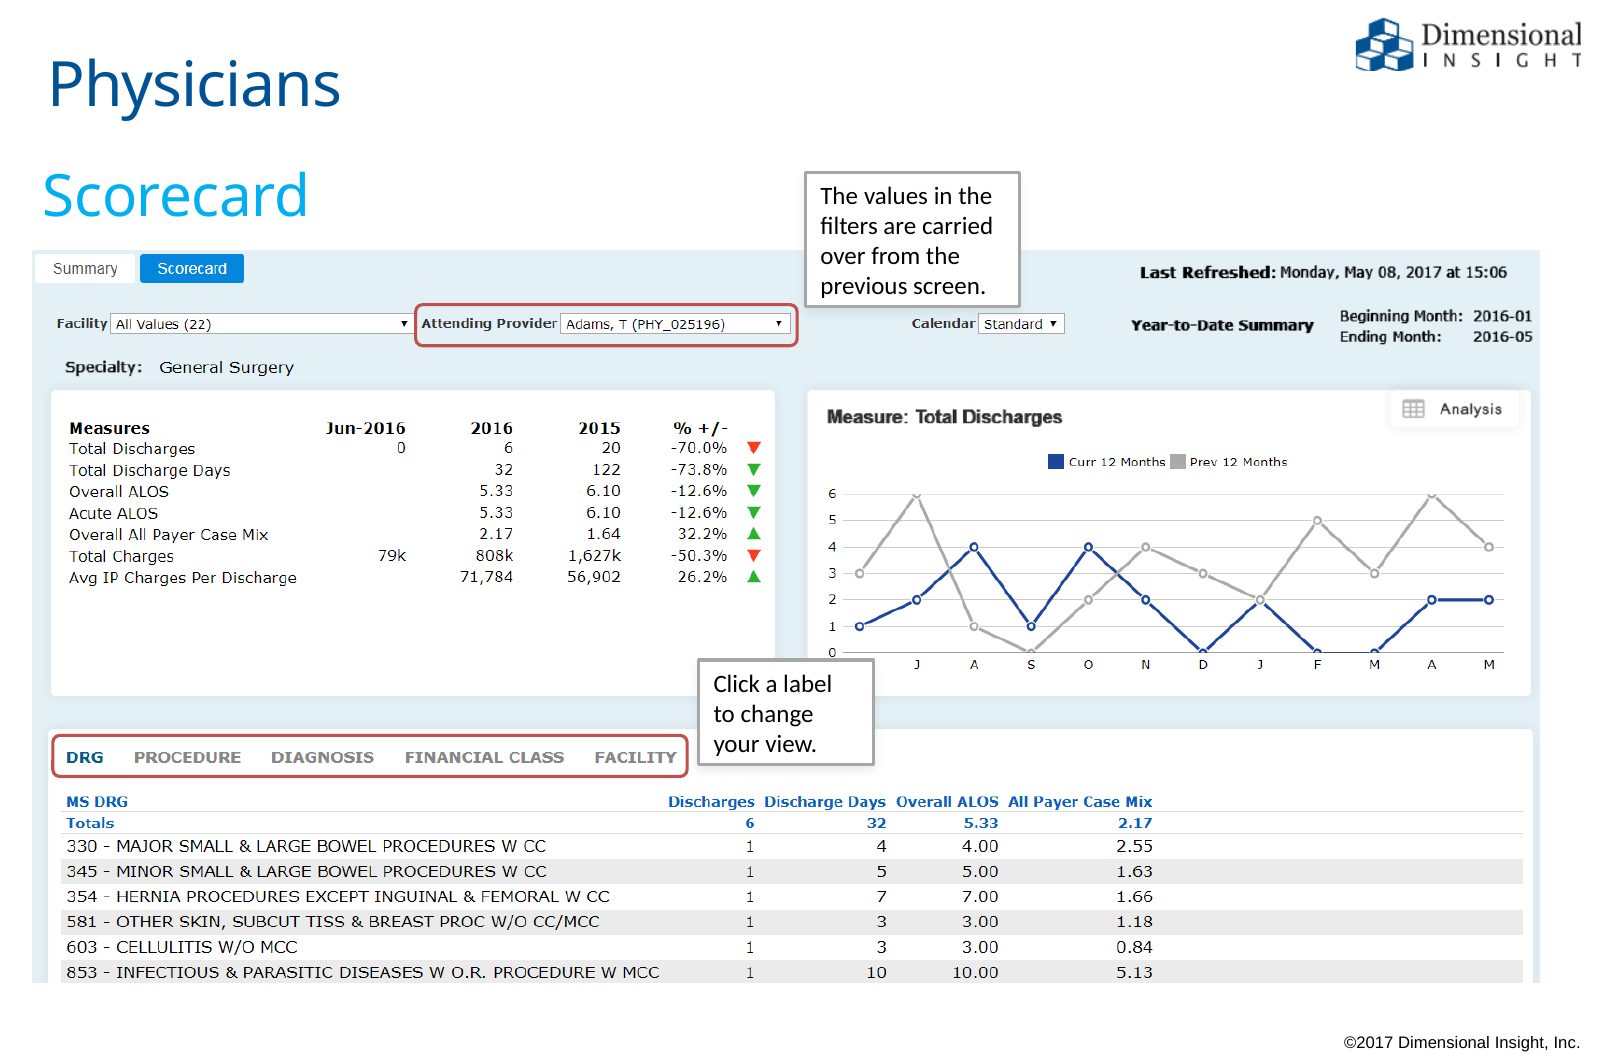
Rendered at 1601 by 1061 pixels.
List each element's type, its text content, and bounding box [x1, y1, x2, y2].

text_box Scorecard [27, 150, 1177, 230]
text_box The values in the filters are carried over from the previous screen. [805, 172, 1020, 249]
title Physicians [32, 34, 1321, 130]
picture [32, 250, 1541, 983]
